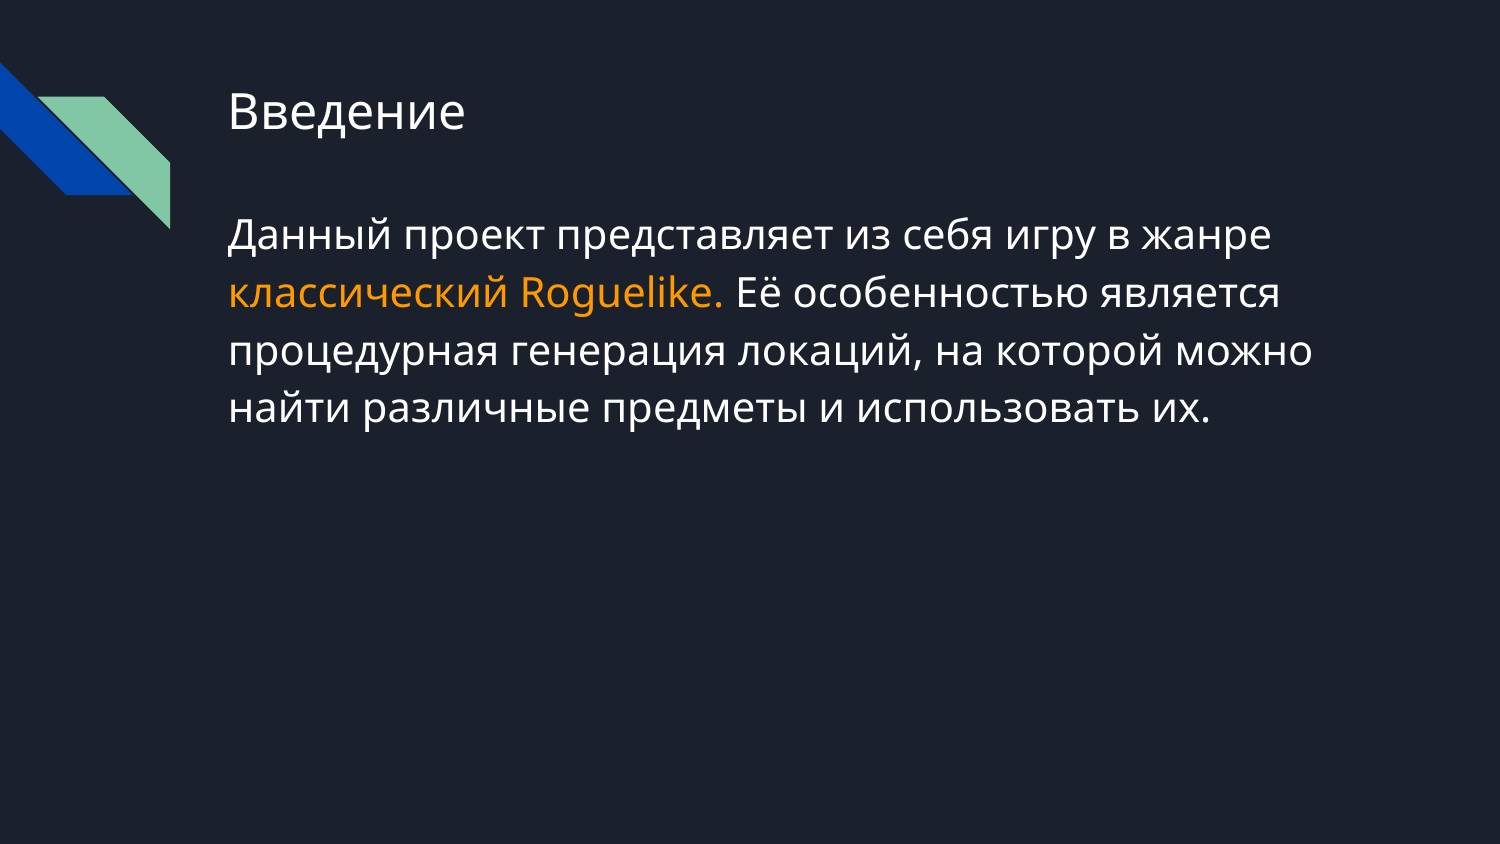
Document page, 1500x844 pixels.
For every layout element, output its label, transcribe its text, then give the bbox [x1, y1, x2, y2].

list Данный проект представляет из себя игру в жанре классический Roguelike. Её особенностью является процедурная генерация локаций, на которой можно найти различные предметы и использовать их. [212, 185, 1368, 749]
title Введение [212, 64, 1368, 185]
